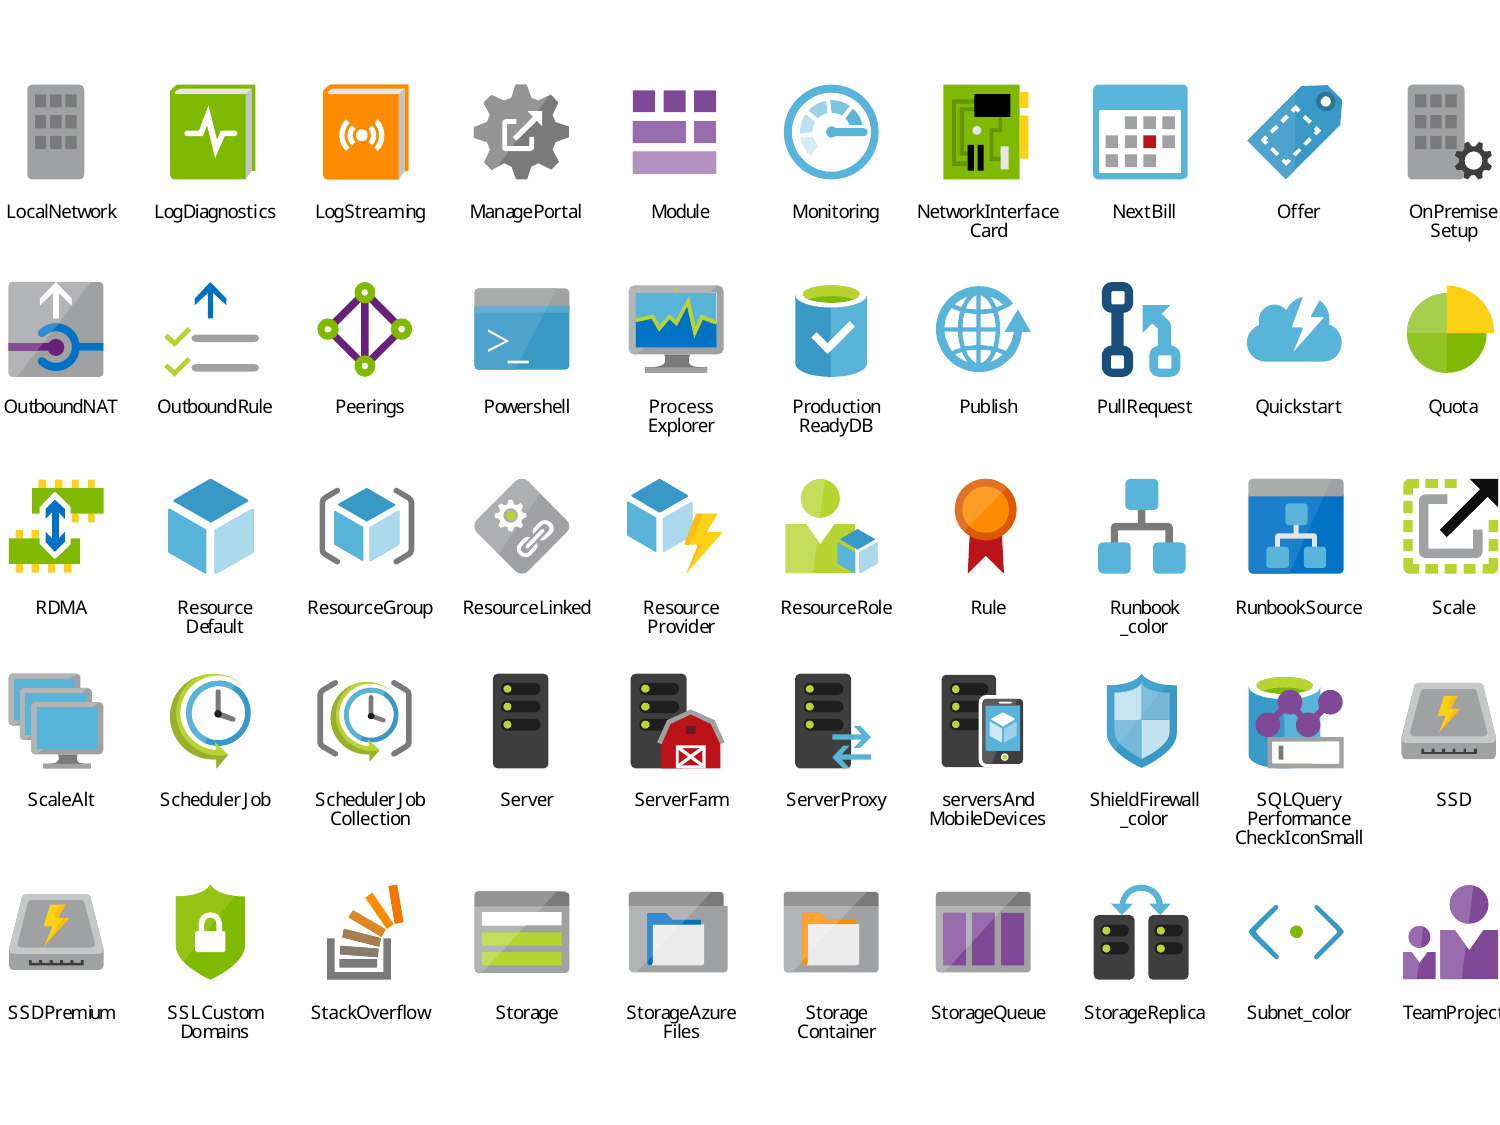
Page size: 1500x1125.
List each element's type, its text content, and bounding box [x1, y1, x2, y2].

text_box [1248, 904, 1344, 960]
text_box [319, 487, 415, 566]
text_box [925, 1000, 1051, 1025]
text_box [323, 84, 409, 180]
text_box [1426, 595, 1481, 620]
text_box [951, 478, 1017, 574]
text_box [935, 891, 1031, 973]
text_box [1091, 394, 1198, 419]
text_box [1101, 282, 1181, 377]
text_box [330, 394, 410, 419]
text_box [492, 673, 549, 769]
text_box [628, 891, 728, 973]
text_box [787, 394, 886, 438]
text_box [1106, 673, 1177, 768]
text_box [1403, 478, 1499, 574]
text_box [305, 1000, 436, 1025]
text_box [638, 595, 725, 639]
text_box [1247, 85, 1343, 180]
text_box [791, 1000, 881, 1044]
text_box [621, 1000, 742, 1044]
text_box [795, 673, 872, 769]
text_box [1098, 478, 1186, 574]
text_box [302, 595, 438, 620]
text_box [169, 84, 256, 180]
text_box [913, 199, 1065, 242]
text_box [473, 84, 569, 180]
text_box e [268, 394, 274, 418]
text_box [1431, 787, 1477, 812]
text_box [169, 673, 252, 769]
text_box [154, 787, 276, 812]
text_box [785, 479, 878, 574]
text_box [1246, 297, 1342, 362]
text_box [630, 673, 725, 769]
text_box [1079, 1000, 1211, 1025]
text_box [466, 199, 587, 224]
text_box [1229, 787, 1368, 850]
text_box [1398, 1000, 1500, 1025]
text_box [627, 478, 723, 574]
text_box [0, 199, 112, 224]
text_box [1403, 885, 1499, 980]
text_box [490, 1000, 563, 1025]
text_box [1251, 394, 1347, 419]
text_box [162, 1000, 269, 1044]
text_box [780, 787, 892, 812]
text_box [647, 199, 715, 224]
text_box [309, 787, 430, 831]
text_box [632, 90, 717, 174]
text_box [1241, 1000, 1356, 1025]
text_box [153, 394, 268, 419]
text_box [0, 394, 124, 419]
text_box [317, 679, 412, 762]
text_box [1093, 884, 1189, 980]
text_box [8, 894, 105, 971]
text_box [22, 787, 100, 812]
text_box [2, 1000, 120, 1025]
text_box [317, 282, 413, 377]
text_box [1400, 682, 1497, 760]
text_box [1105, 595, 1185, 639]
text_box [943, 84, 1029, 180]
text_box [172, 595, 258, 639]
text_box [935, 286, 1031, 373]
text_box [954, 394, 1023, 419]
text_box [1230, 595, 1368, 620]
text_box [474, 478, 570, 574]
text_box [327, 884, 404, 980]
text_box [8, 479, 104, 573]
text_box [1424, 394, 1484, 419]
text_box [783, 891, 879, 973]
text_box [1092, 84, 1189, 180]
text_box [795, 282, 867, 377]
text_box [8, 282, 104, 377]
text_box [629, 787, 719, 812]
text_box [474, 891, 570, 973]
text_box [30, 595, 93, 620]
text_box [643, 394, 719, 438]
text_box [1248, 478, 1344, 574]
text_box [1272, 199, 1325, 224]
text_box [1407, 84, 1492, 180]
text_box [495, 787, 559, 812]
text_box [478, 394, 575, 419]
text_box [783, 84, 879, 180]
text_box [164, 282, 260, 377]
text_box k [112, 199, 118, 223]
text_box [27, 84, 85, 180]
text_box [474, 288, 570, 370]
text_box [1407, 285, 1495, 373]
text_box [175, 884, 246, 980]
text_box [775, 595, 898, 620]
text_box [1084, 787, 1205, 831]
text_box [149, 199, 281, 224]
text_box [1404, 199, 1500, 242]
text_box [965, 595, 1011, 620]
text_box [168, 478, 254, 574]
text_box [1248, 673, 1344, 769]
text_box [8, 673, 104, 769]
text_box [628, 285, 724, 373]
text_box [1108, 199, 1181, 224]
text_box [457, 595, 596, 620]
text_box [925, 787, 1051, 831]
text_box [788, 199, 884, 224]
text_box m [719, 787, 731, 811]
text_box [309, 199, 430, 224]
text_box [941, 674, 1028, 768]
